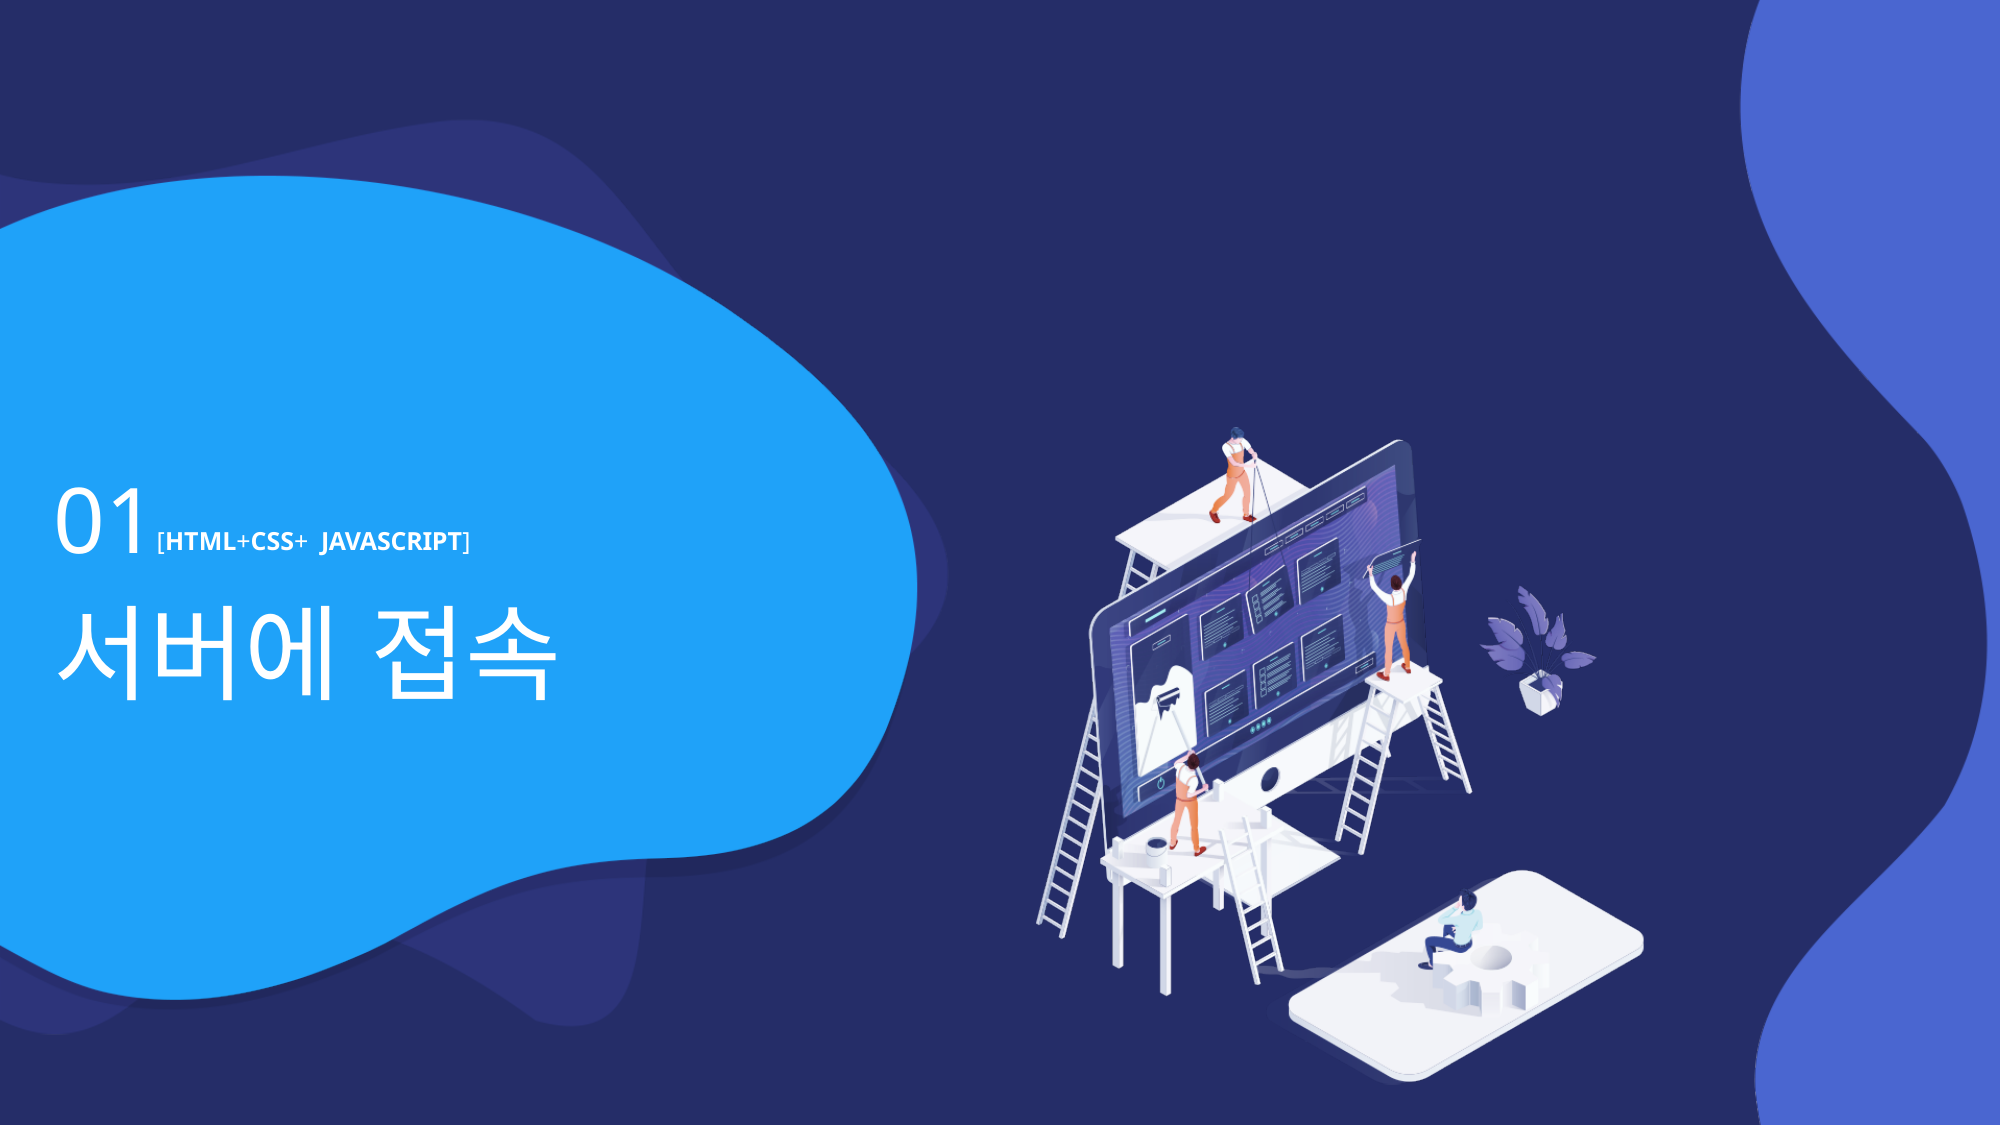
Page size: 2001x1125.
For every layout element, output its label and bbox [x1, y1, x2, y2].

text_box [0, 0, 2000, 1125]
